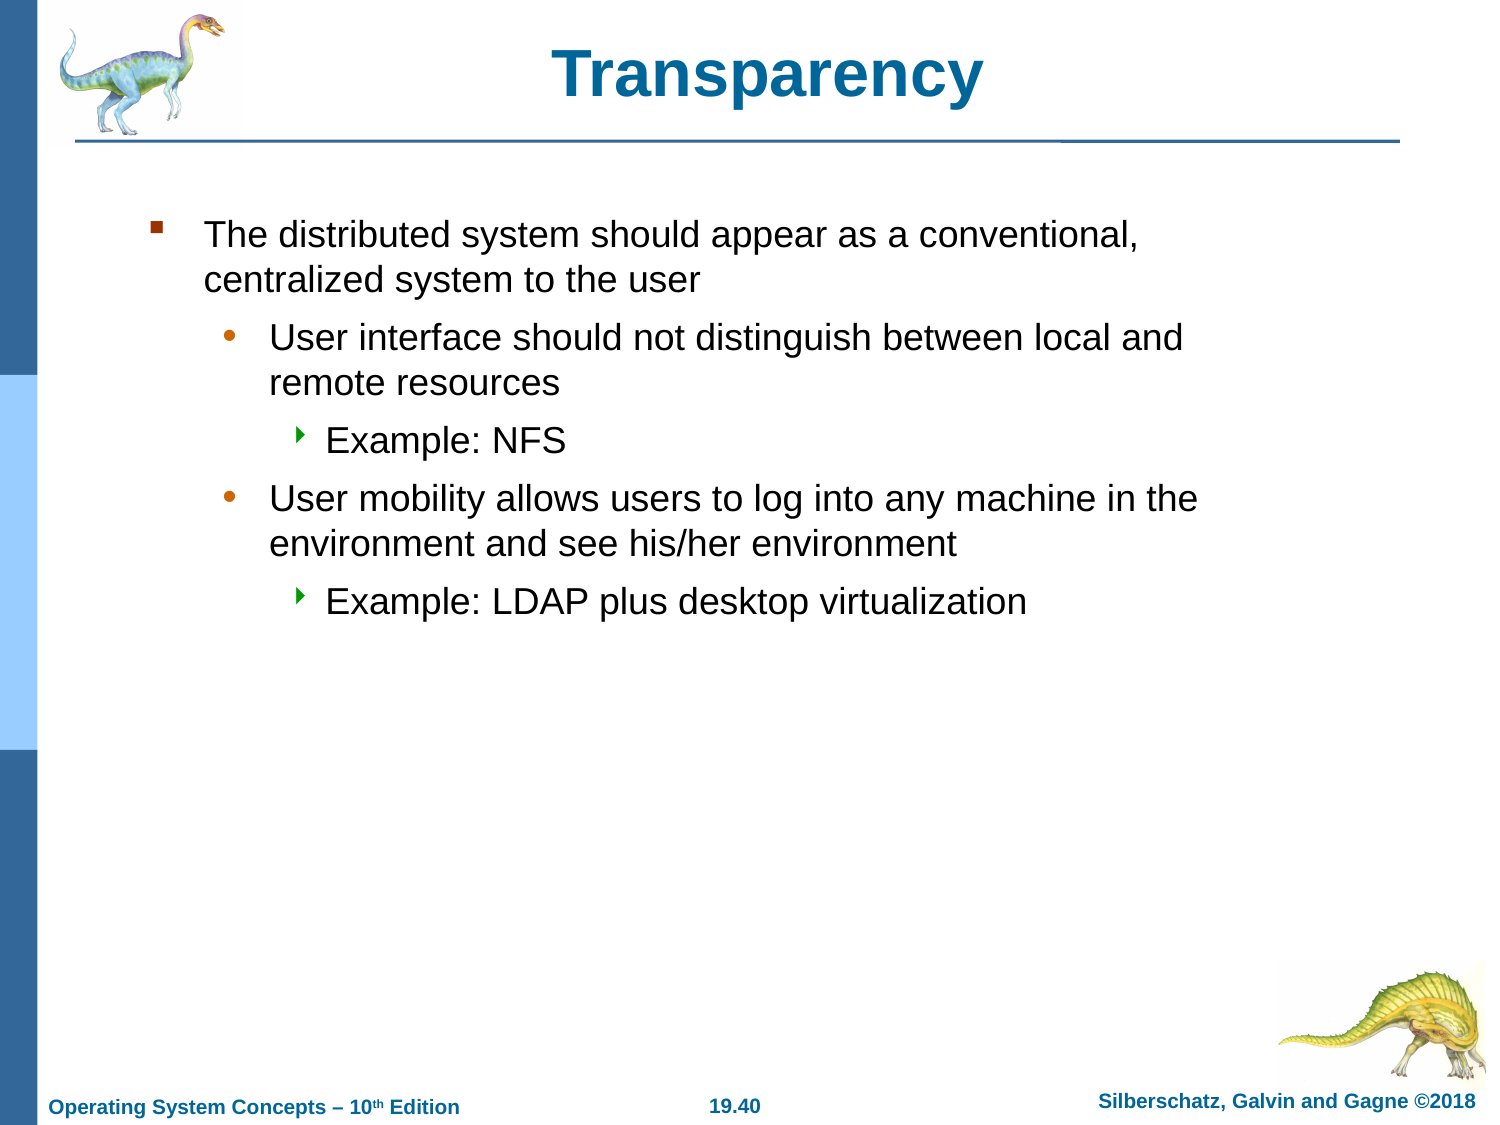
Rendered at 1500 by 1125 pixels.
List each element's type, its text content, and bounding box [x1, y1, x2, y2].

picture [46, 0, 243, 149]
title Transparency [136, 22, 1400, 118]
list The distributed system should appear as a conventional, centralized system to the user User interface should not distinguish between local and remote resources Example: NFS User mobility allows users to log into any machine in the environment and see his/her environment Example: LDAP plus desktop virtualization [132, 202, 1297, 919]
picture [1275, 959, 1486, 1090]
